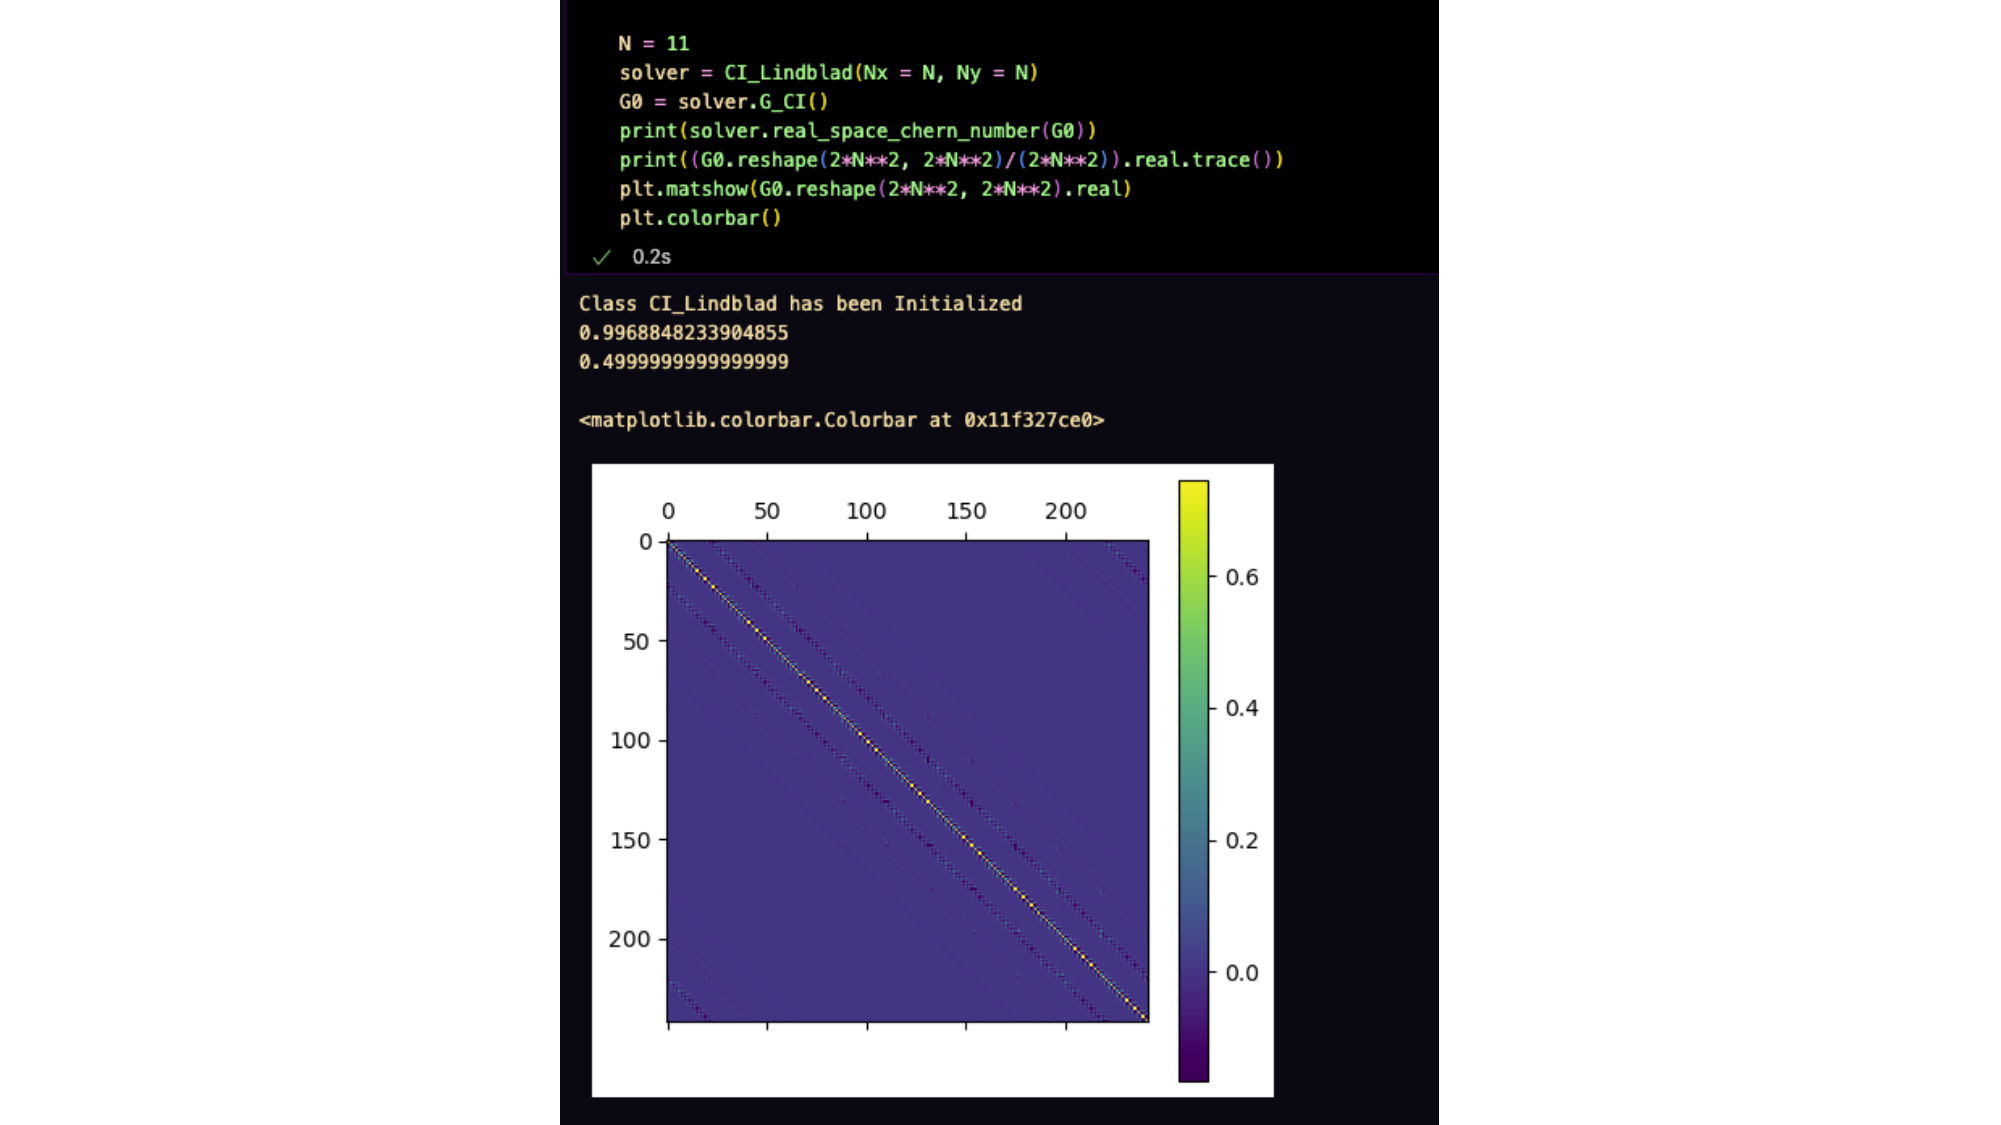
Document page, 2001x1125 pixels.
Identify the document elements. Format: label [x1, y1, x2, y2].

picture [560, 0, 1440, 1125]
